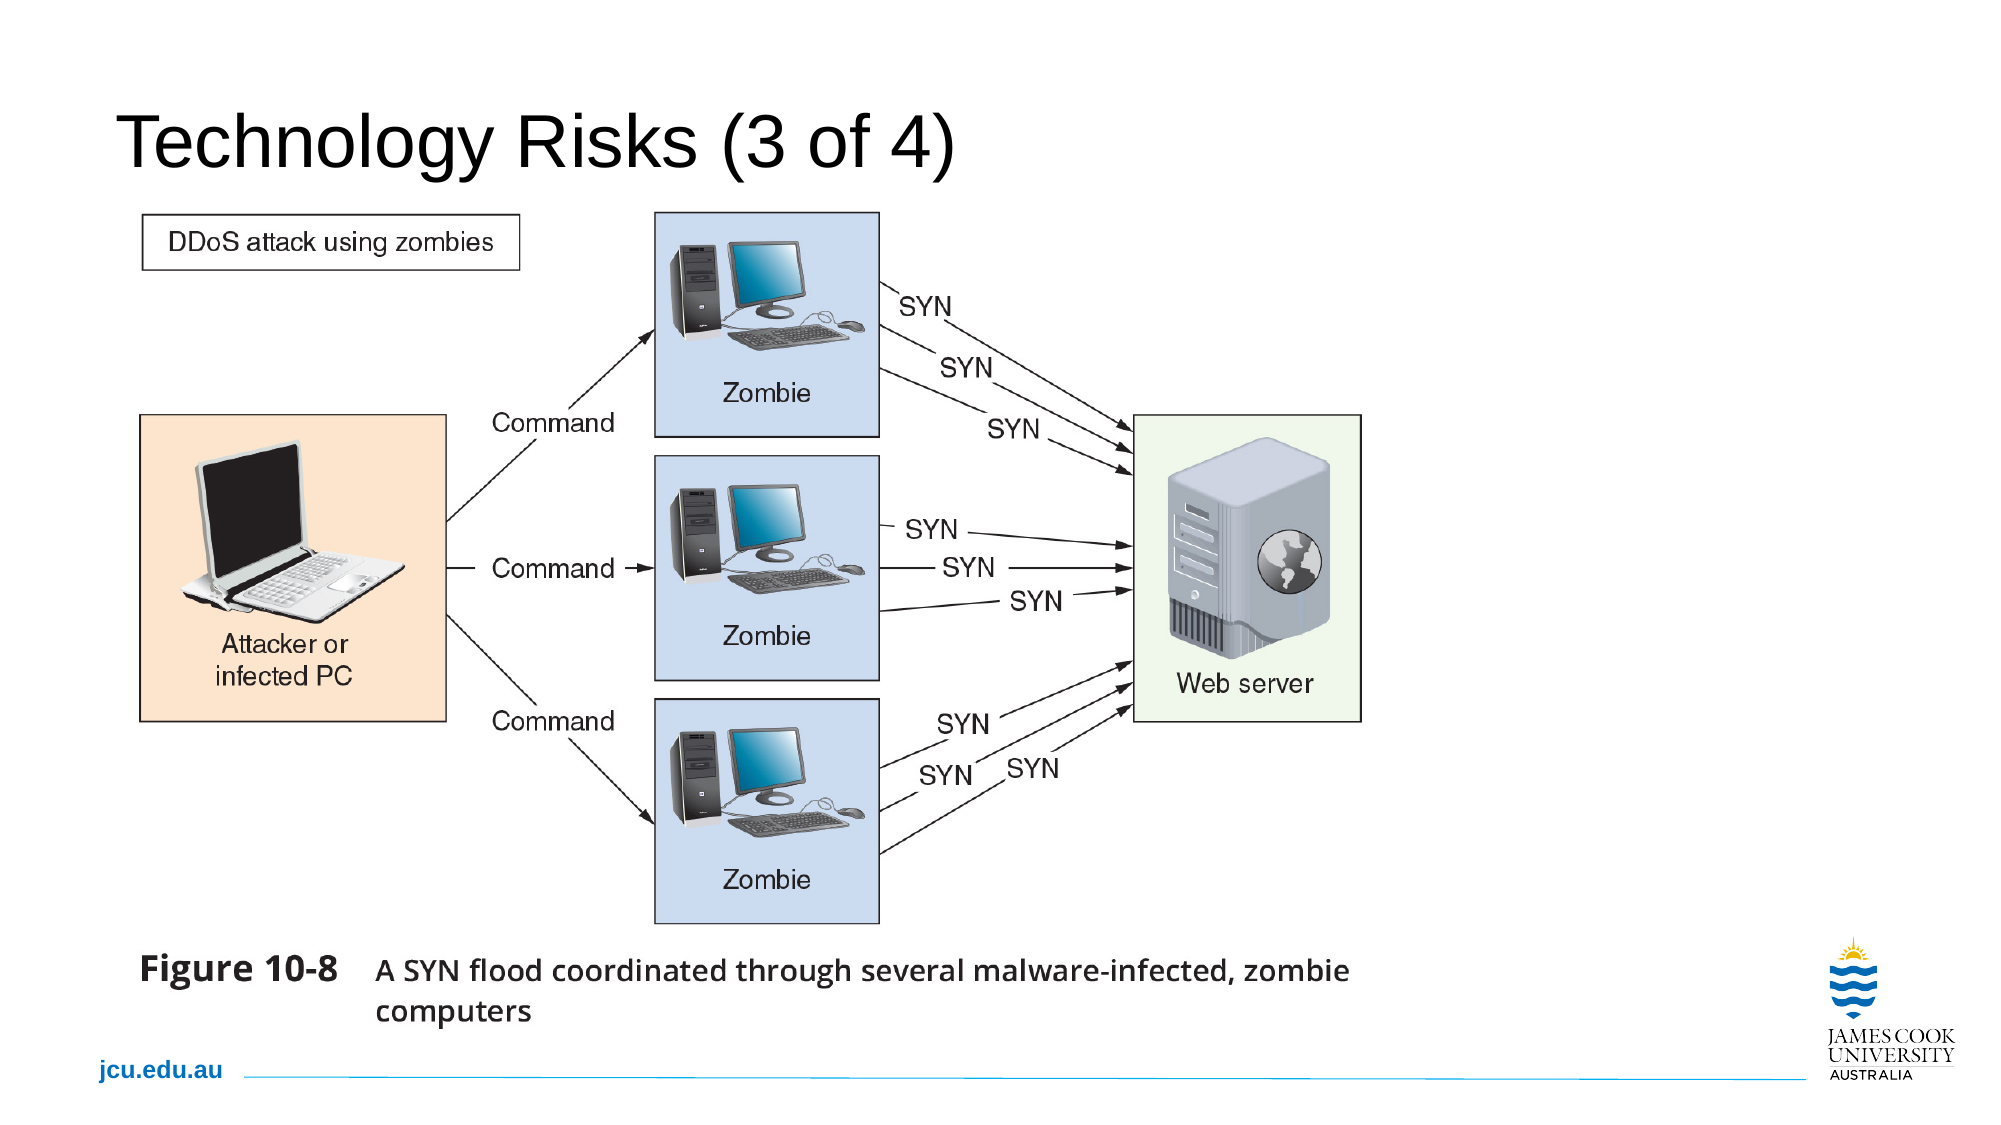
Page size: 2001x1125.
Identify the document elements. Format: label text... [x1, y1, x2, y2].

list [137, 209, 1363, 1030]
title Technology Risks (3 of 4) [100, 95, 1863, 278]
picture [1827, 934, 1956, 1080]
